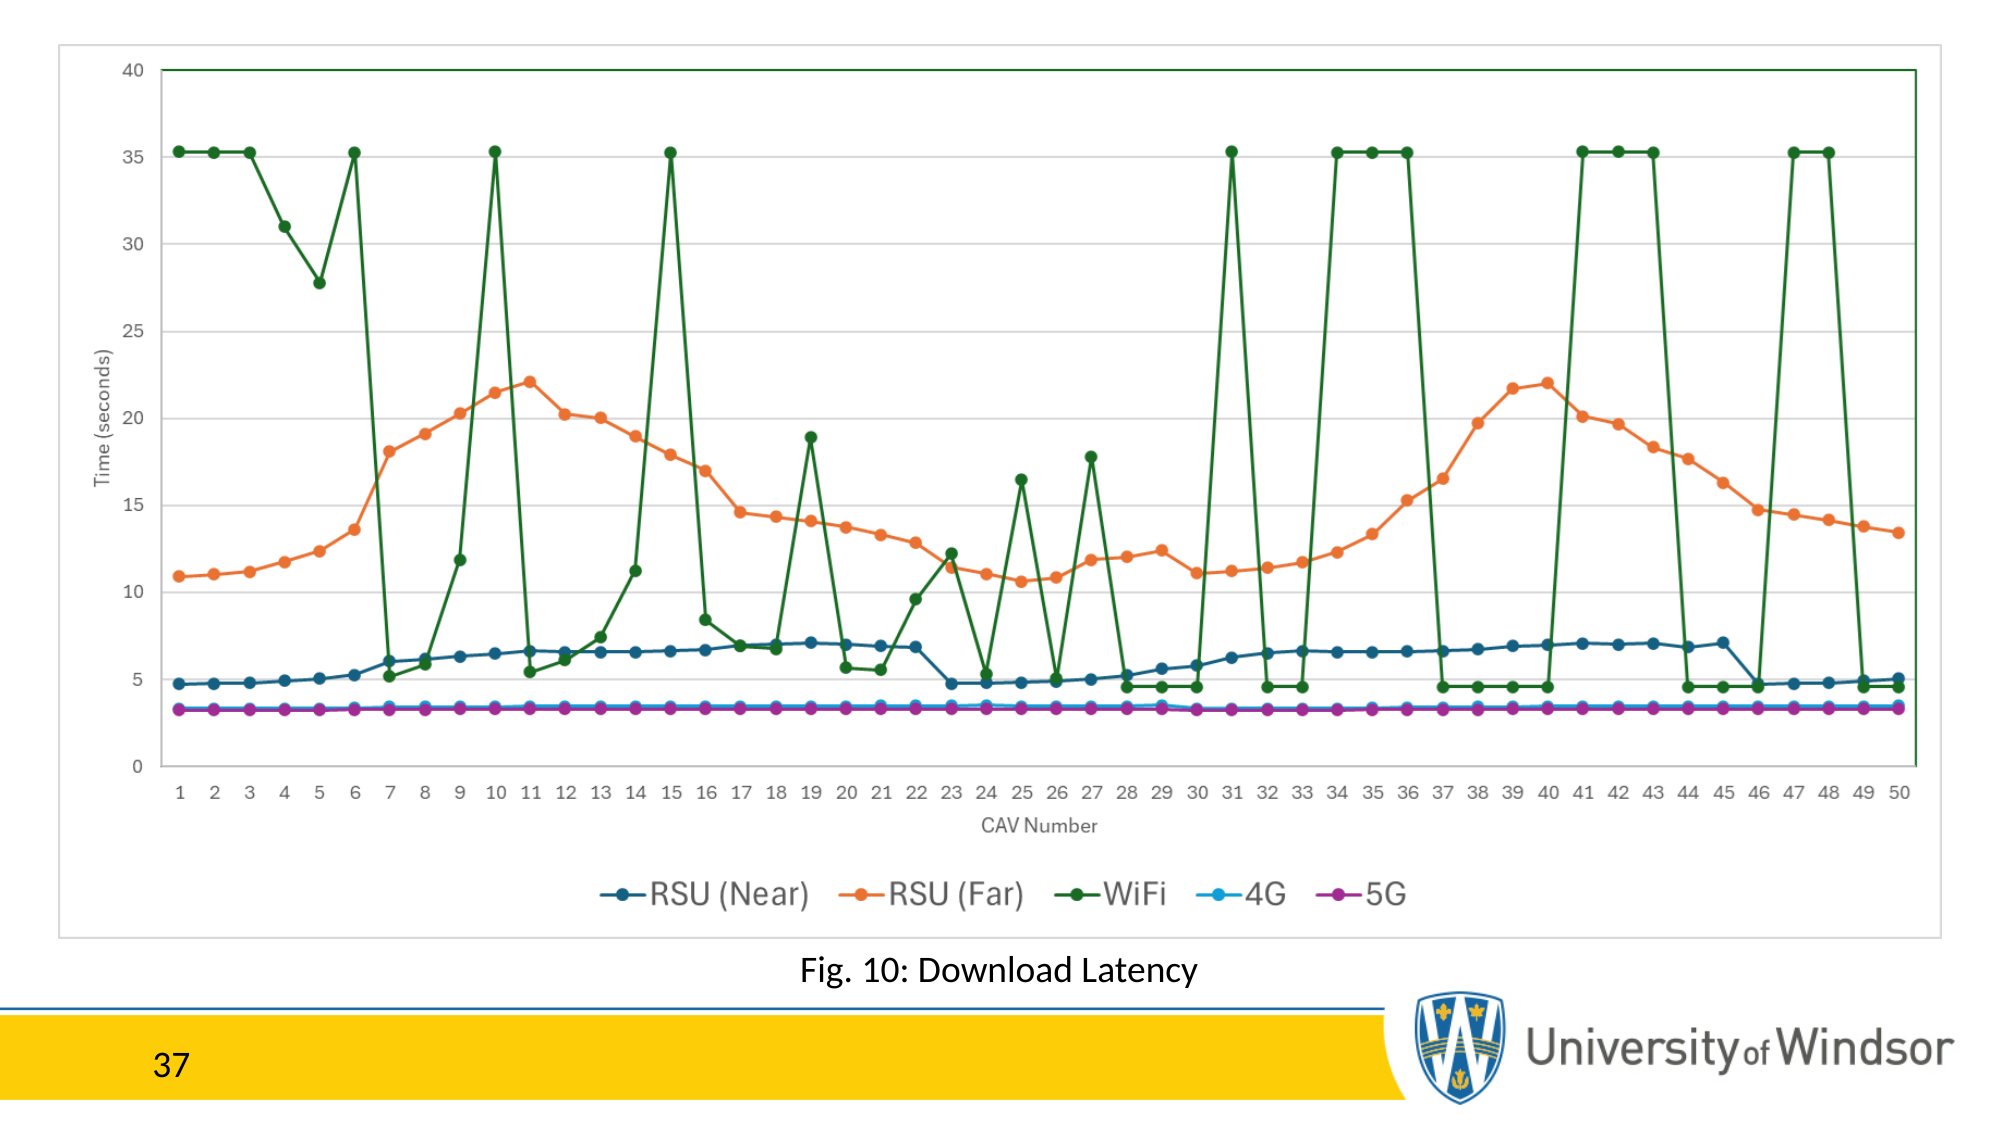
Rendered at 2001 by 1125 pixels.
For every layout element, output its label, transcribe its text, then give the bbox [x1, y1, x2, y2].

picture [0, 974, 2000, 1125]
slide_number 37 [137, 1032, 588, 1093]
text_box Fig. 10: Download Latency [268, 939, 1731, 998]
picture [58, 44, 1942, 939]
